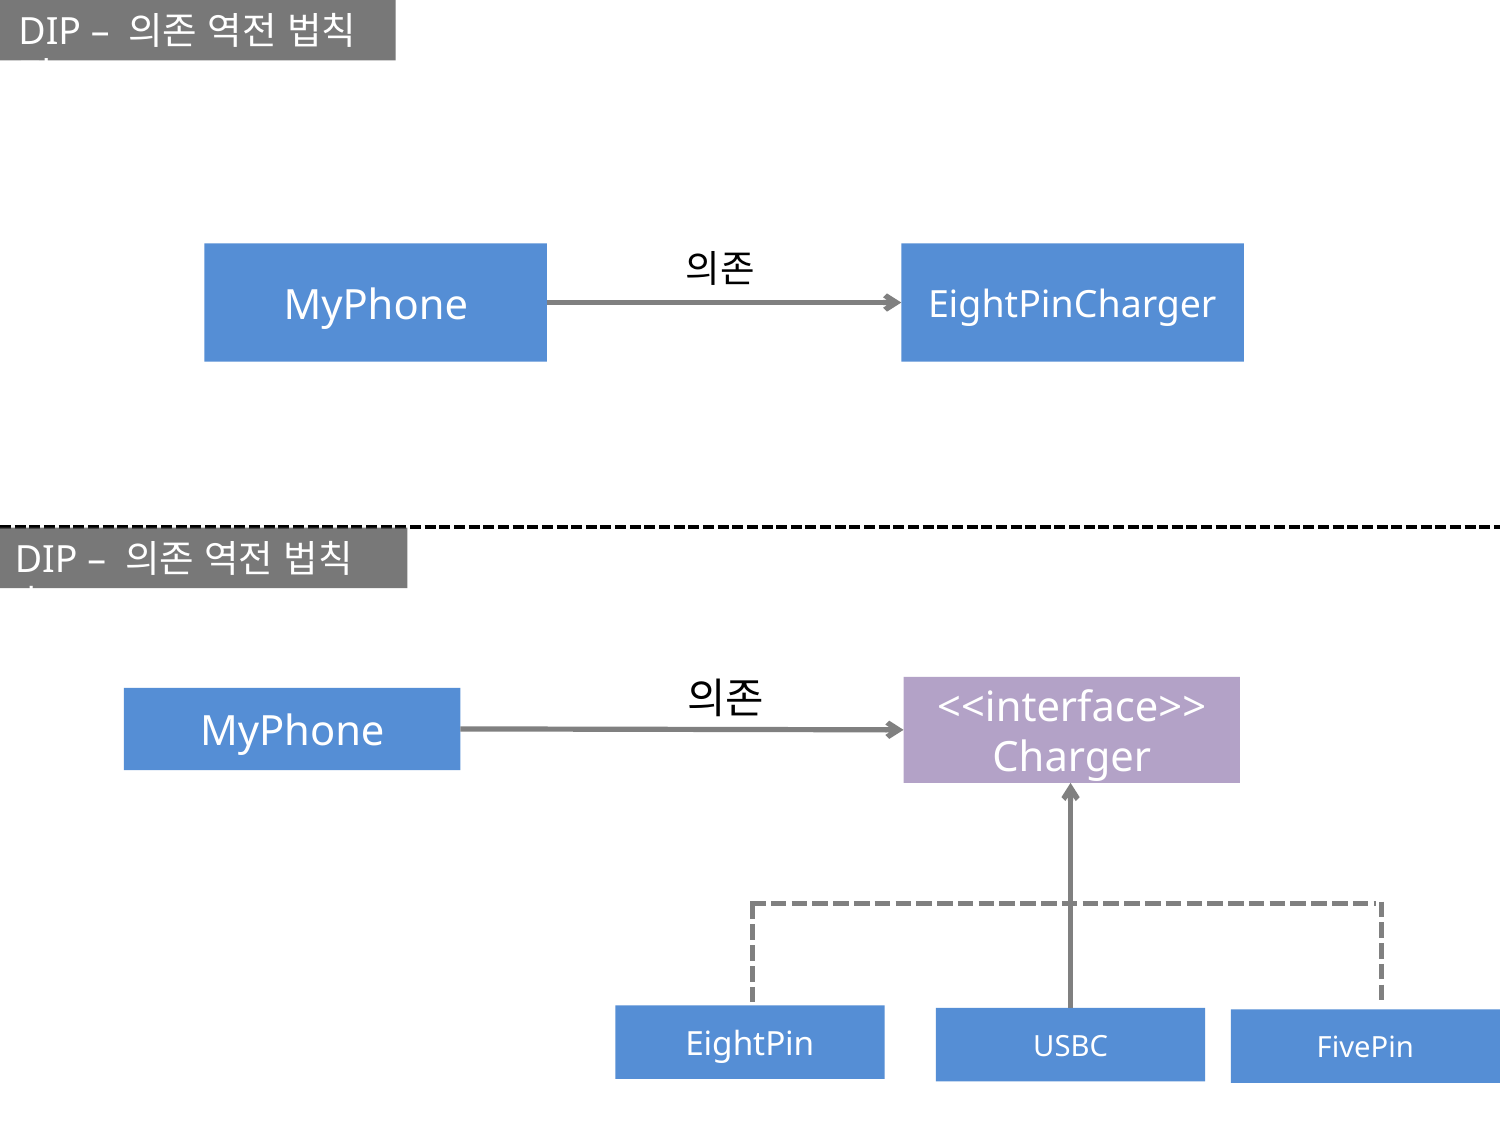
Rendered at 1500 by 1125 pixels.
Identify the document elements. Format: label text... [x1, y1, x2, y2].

text_box <<interface>> Charger [901, 675, 1242, 785]
text_box EightPin [613, 1003, 887, 1081]
text_box FivePin [1229, 1007, 1500, 1085]
text_box 의존 [670, 237, 778, 298]
text_box DIP – 의존 역전 법칙 후 [0, 535, 408, 633]
text_box USBC [934, 1006, 1207, 1084]
text_box MyPhone [202, 241, 549, 364]
text_box 의존 [672, 664, 809, 727]
text_box DIP – 의존 역전 법칙 전 [3, 0, 406, 105]
text_box MyPhone [122, 686, 462, 772]
text_box EightPinCharger [899, 241, 1246, 364]
